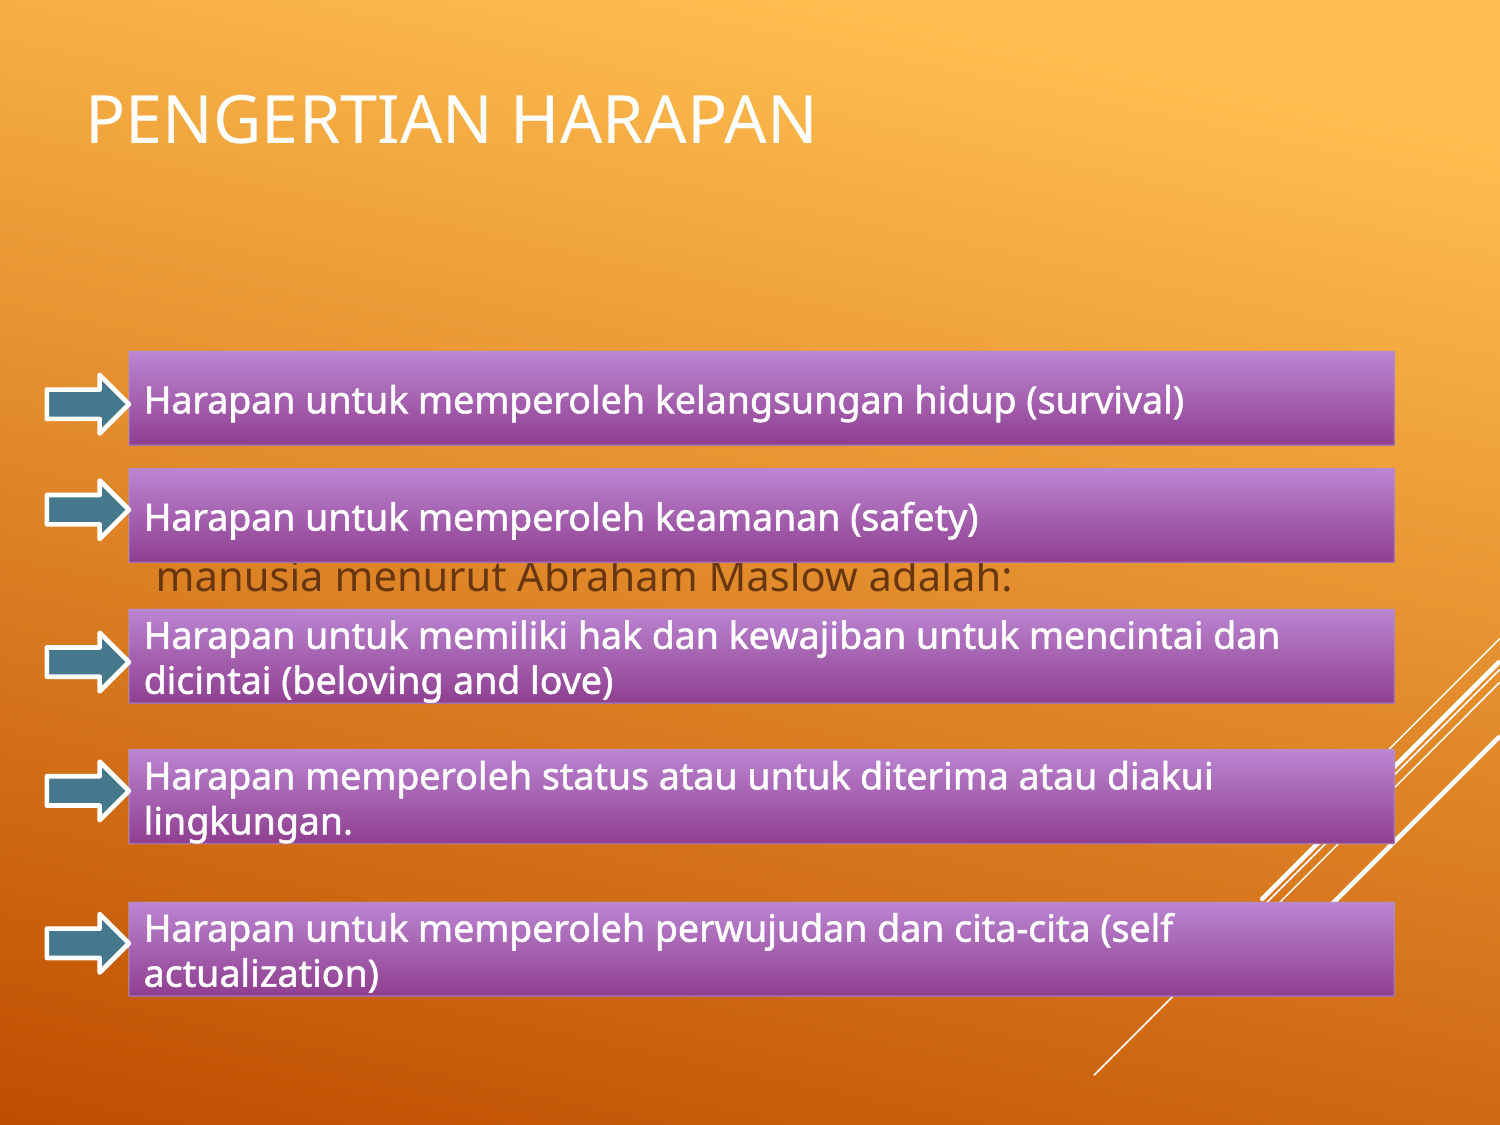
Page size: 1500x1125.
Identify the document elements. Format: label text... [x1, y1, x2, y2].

list Katagori kebutuhan manusia yang merupakan harapan manusia menurut Abraham Maslow adalah: [93, 187, 1414, 1055]
text_box [44, 478, 132, 542]
text_box Harapan untuk memperoleh kelangsungan hidup (survival) [128, 351, 1395, 446]
text_box [44, 911, 132, 975]
text_box Harapan memperoleh status atau untuk diterima atau diakui lingkungan. [128, 749, 1395, 844]
text_box [44, 630, 132, 694]
text_box Harapan untuk memperoleh keamanan (safety) [128, 468, 1395, 563]
text_box [44, 372, 132, 436]
text_box Harapan untuk memperoleh perwujudan dan cita-cita (self actualization) [128, 902, 1395, 997]
title PENGERTIAN HARAPAN [70, 46, 1421, 186]
text_box [44, 759, 132, 823]
text_box Harapan untuk memiliki hak dan kewajiban untuk mencintai dan dicintai (beloving and love) [128, 609, 1395, 704]
